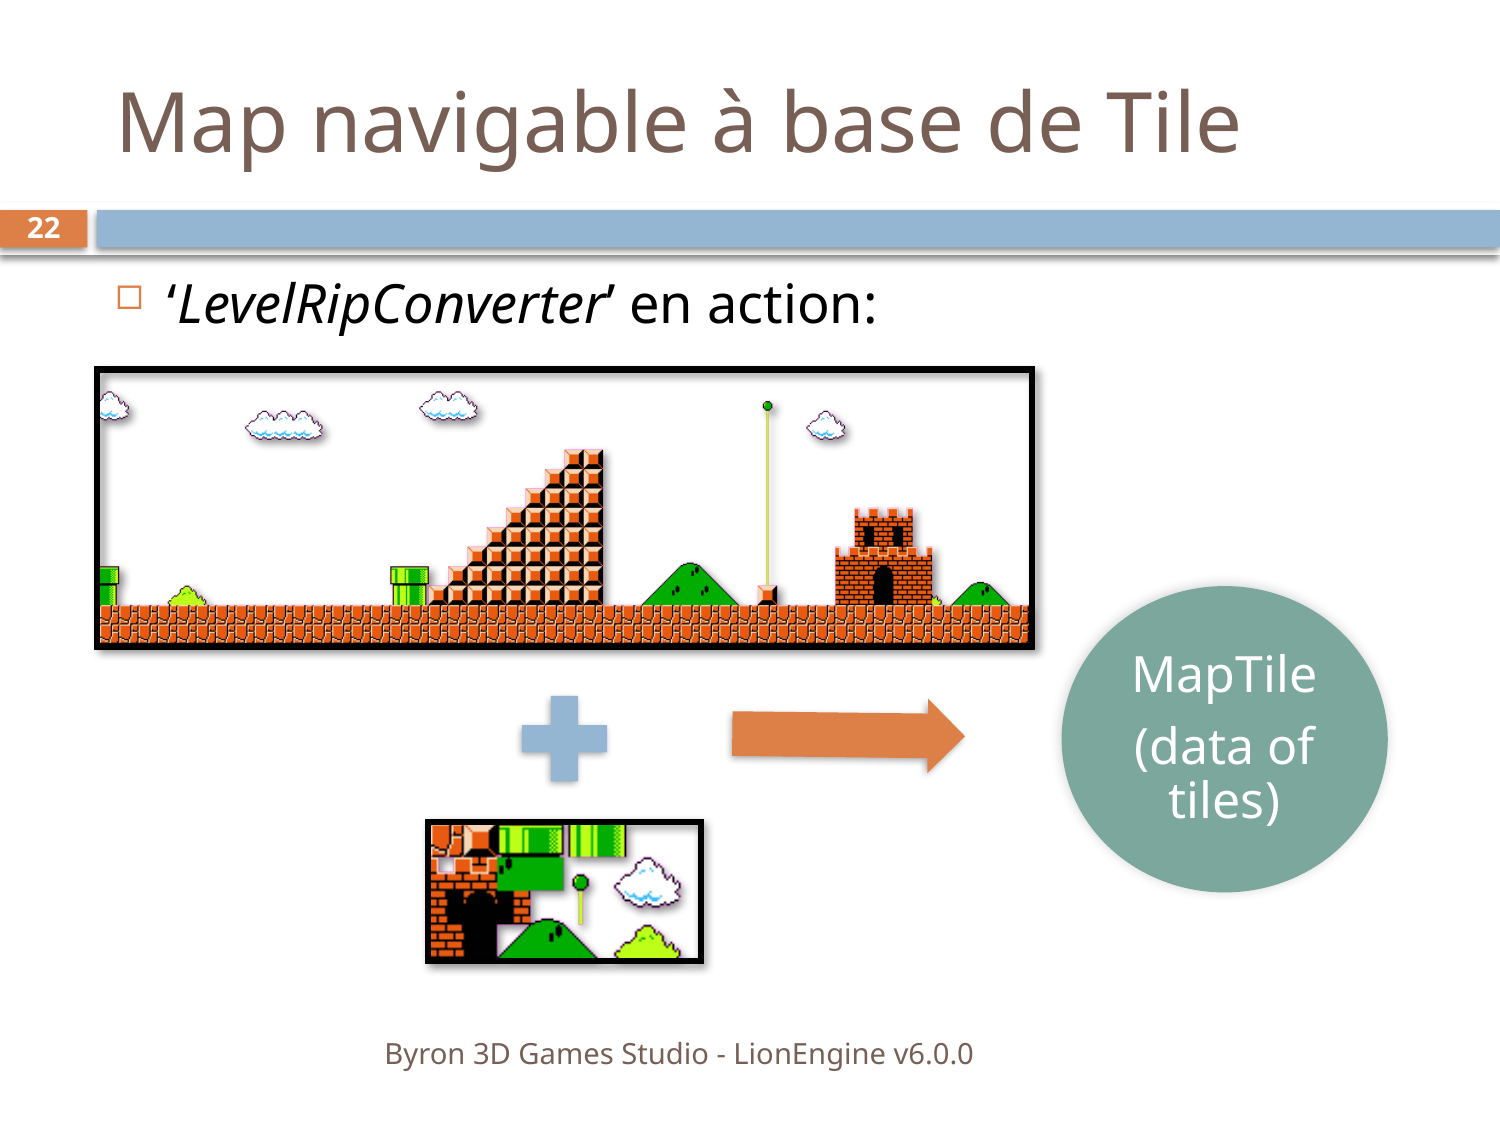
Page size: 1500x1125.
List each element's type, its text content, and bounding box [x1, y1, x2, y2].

picture [99, 372, 1029, 455]
title Map navigable à base de Tile [100, 37, 1438, 200]
list ‘LevelRipConverter’ en action: [100, 262, 1438, 1000]
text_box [99, 455, 1389, 1007]
footer Byron 3D Games Studio - LionEngine v6.0.0 [99, 1024, 990, 1085]
slide_number 22 [0, 208, 88, 249]
